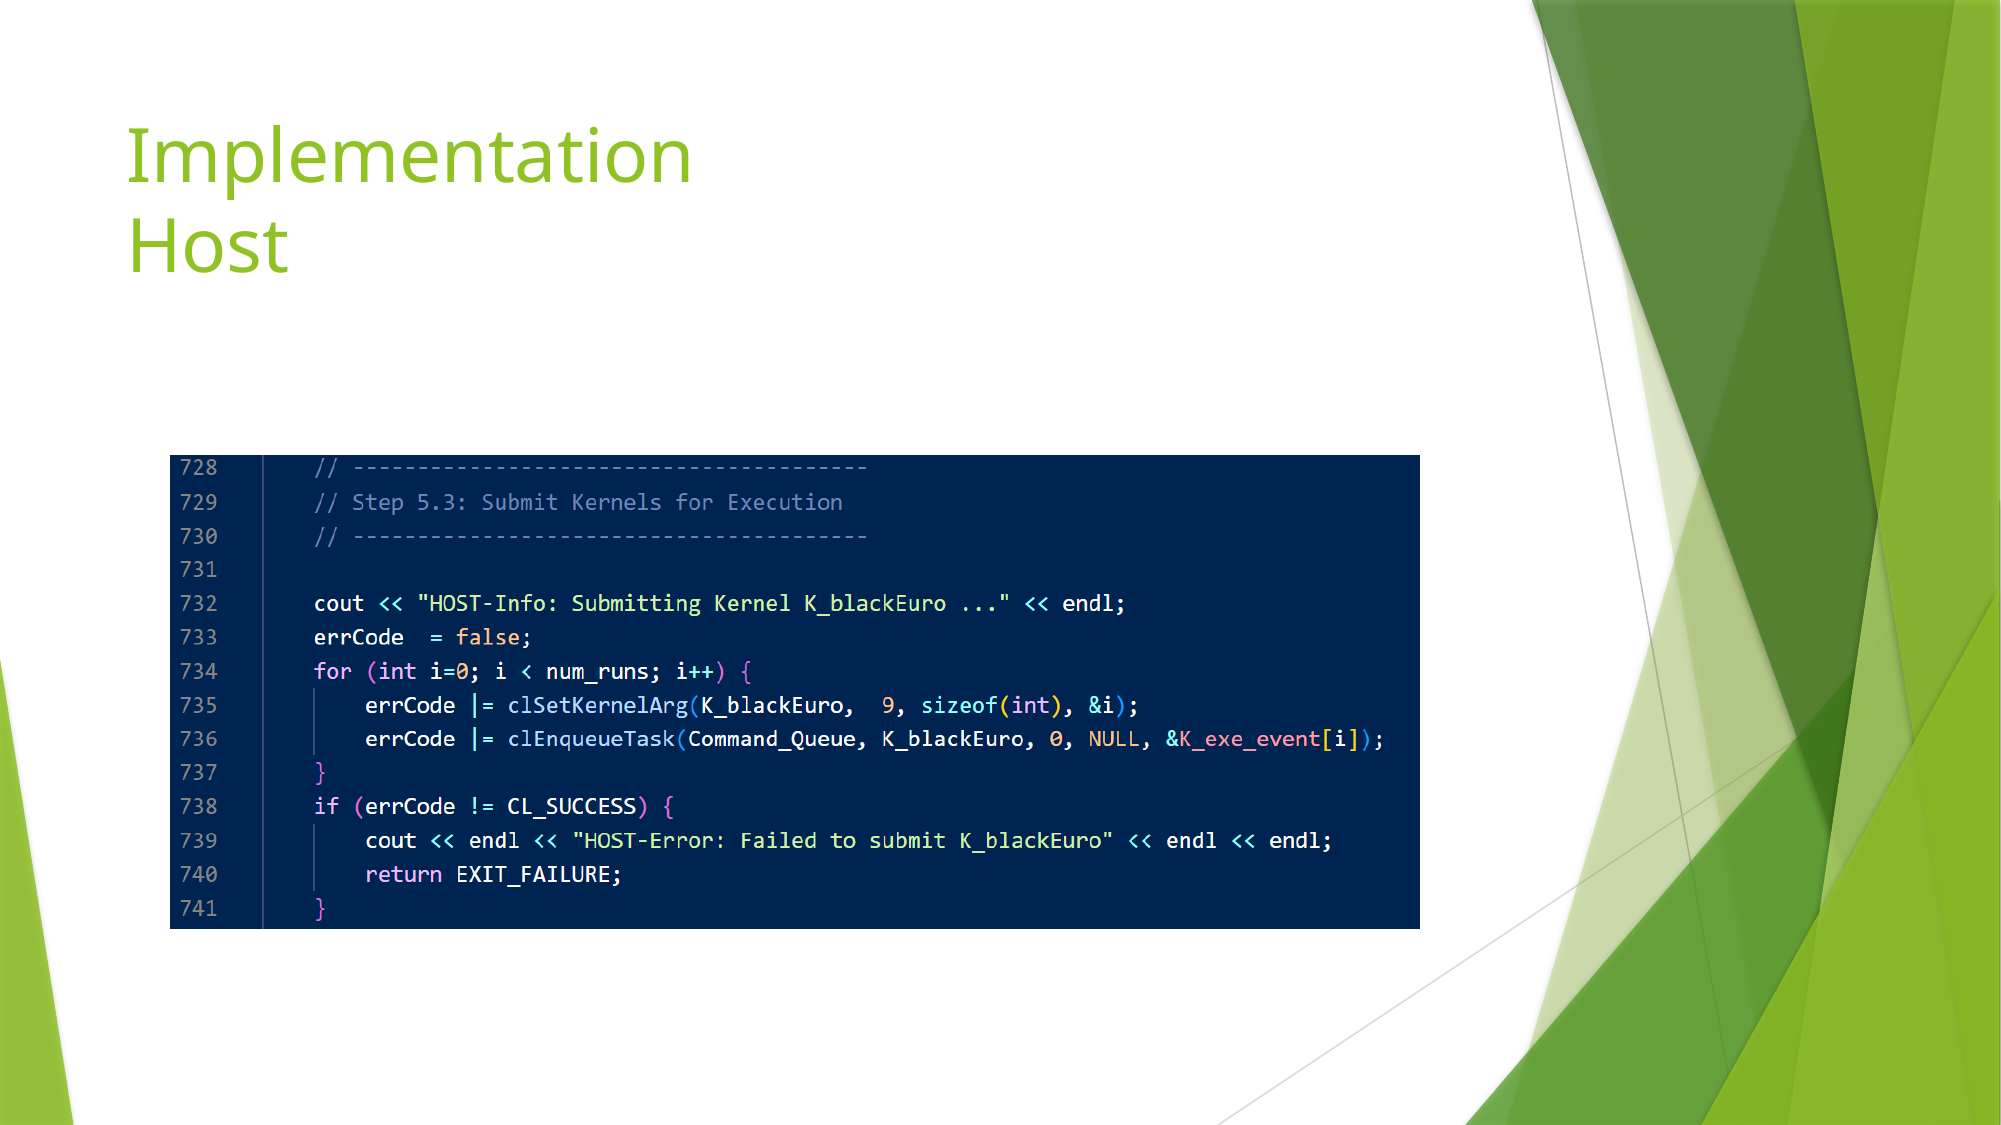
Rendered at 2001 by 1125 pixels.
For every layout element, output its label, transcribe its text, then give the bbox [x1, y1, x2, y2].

picture [169, 455, 1421, 930]
title Implementation Host [111, 99, 1522, 317]
